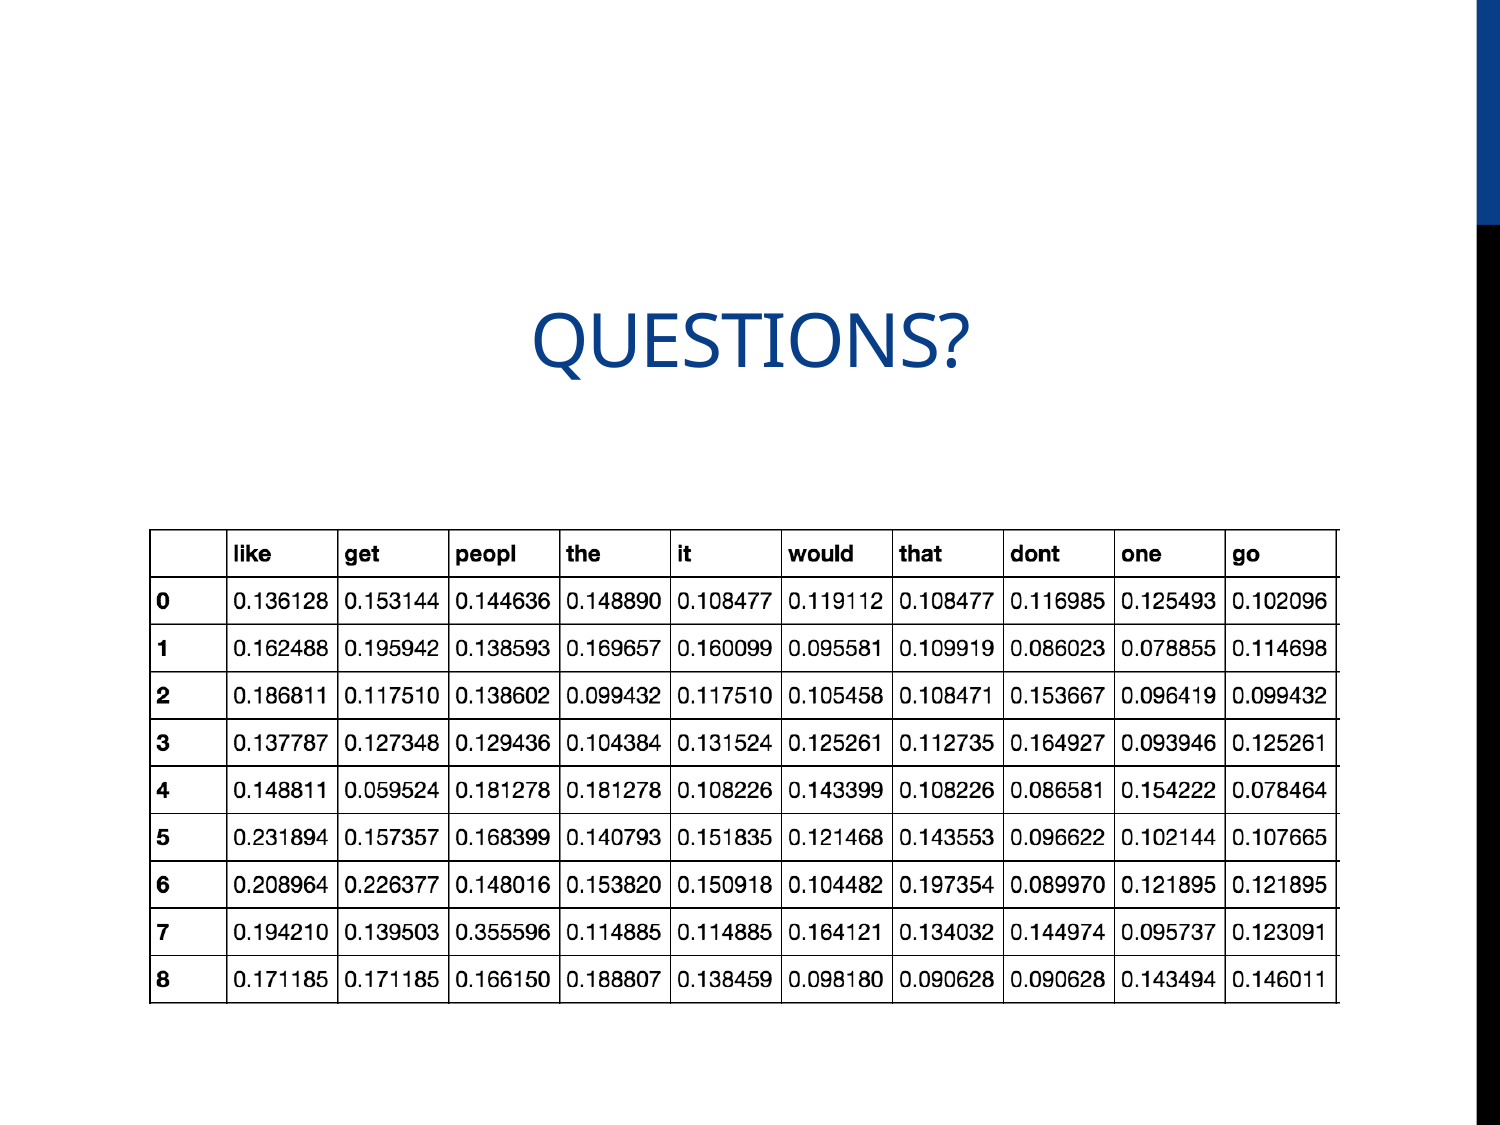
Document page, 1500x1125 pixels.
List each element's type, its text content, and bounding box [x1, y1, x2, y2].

picture [148, 526, 1340, 1005]
title Questions? [275, 165, 1226, 391]
